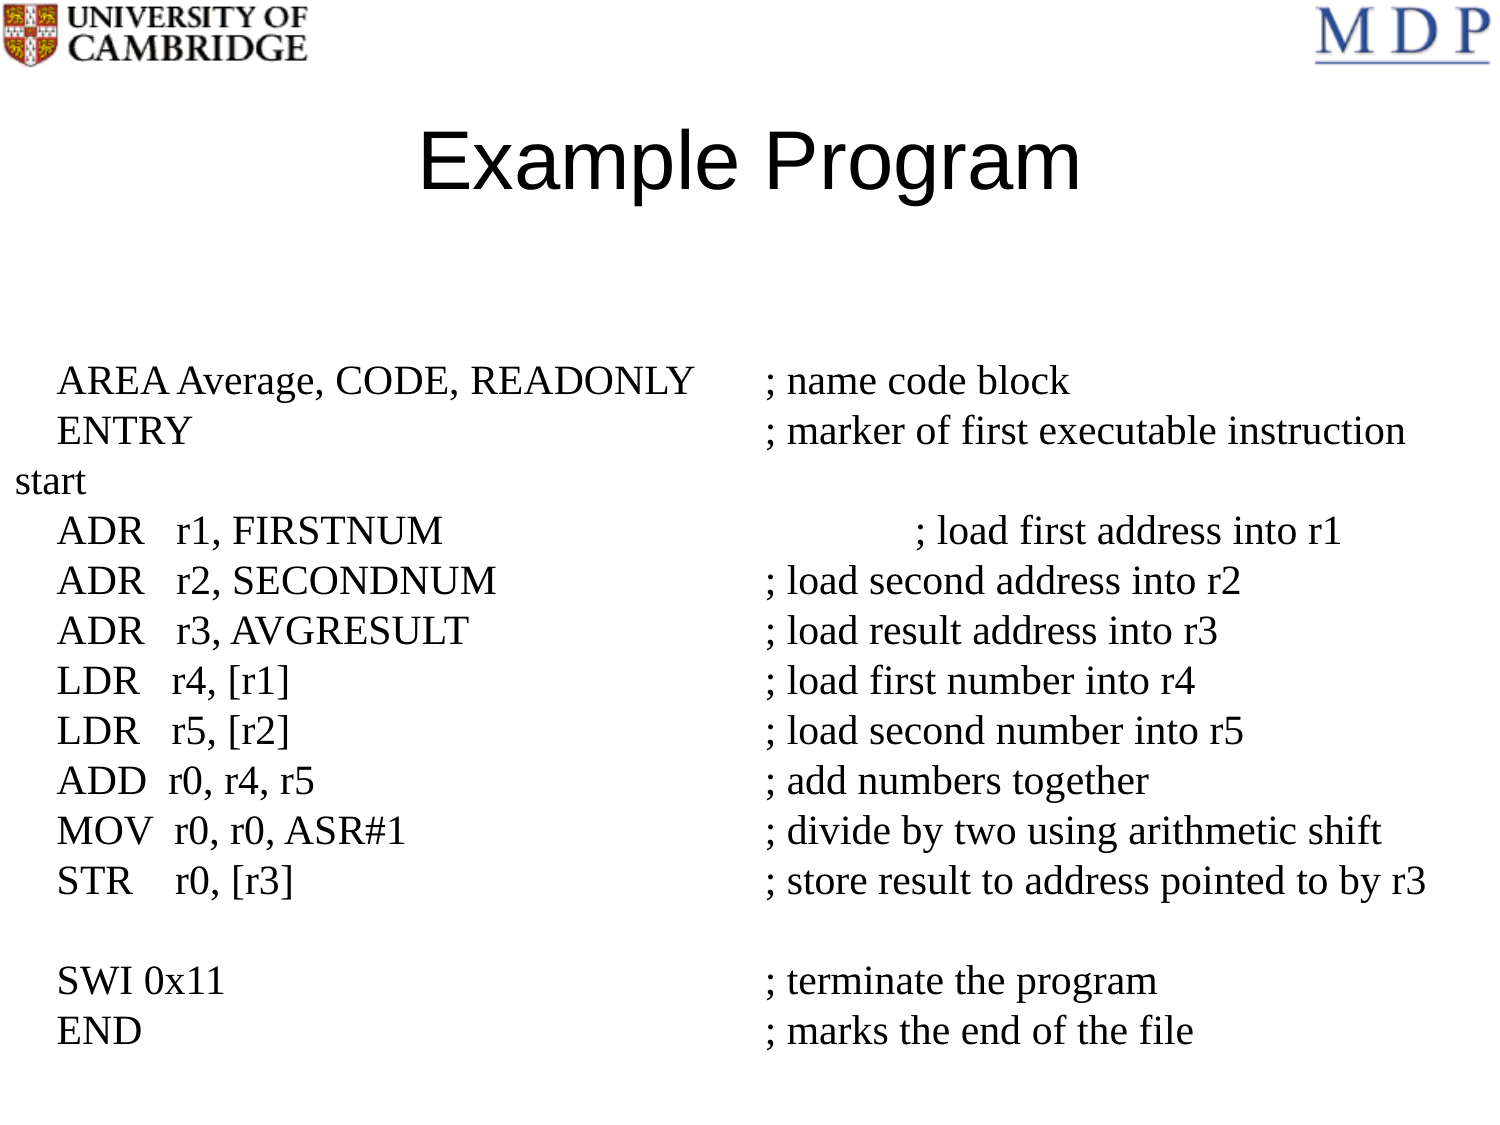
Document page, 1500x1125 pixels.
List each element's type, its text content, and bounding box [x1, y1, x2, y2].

title Example Program [112, 62, 1388, 250]
picture [0, 0, 344, 72]
text_box AREA Average, CODE, READONLY ; name code block ENTRY ; marker of first executable instruction start ADR r1, FIRSTNUM ; load first address into r1 ADR r2, SECONDNUM ; load second address into r2 ADR r3, AVGRESULT ; load result address into r3 LDR r4, [r1] ; load first number into r4 LDR r5, [r2] ; load second number into r5 ADD r0, r4, r5 ; add numbers together MOV r0, r0, ASR#1 ; divide by two using arithmetic shift STR r0, [r3] ; store result to address pointed to by r3 SWI 0x11 ; terminate the program END ; marks the end of the file [0, 345, 1500, 1061]
picture [1309, 0, 1500, 72]
